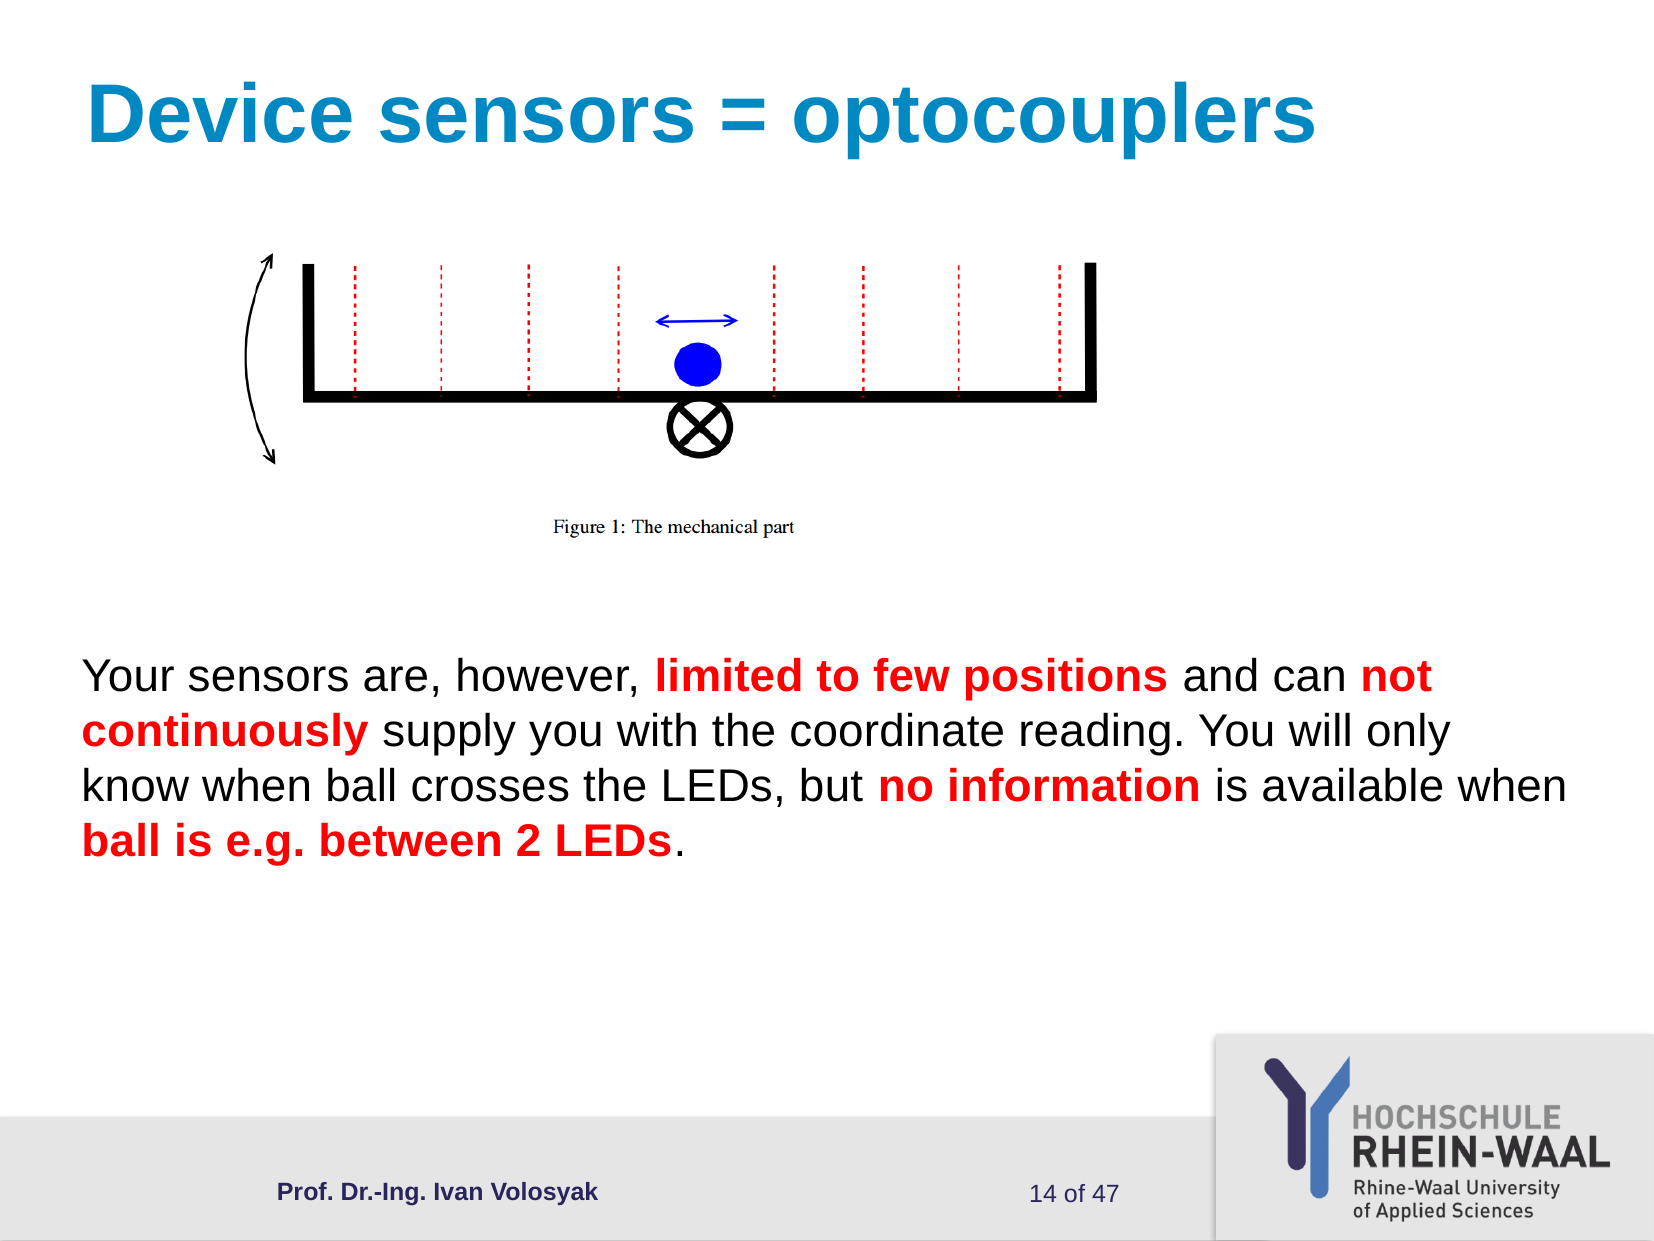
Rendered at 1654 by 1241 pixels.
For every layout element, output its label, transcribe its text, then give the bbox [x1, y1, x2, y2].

subtitle Your sensors are, however, limited to few positions and can not continuously supply you with the coordinate reading. You will only know when ball crosses the LEDs, but no information is available when ball is e.g. between 2 LEDs. [81, 206, 1571, 999]
title Device sensors = optocouplers [86, 41, 1575, 160]
picture [1239, 966, 1633, 1241]
picture [192, 218, 1186, 552]
footer Prof. Dr.-Ing. Ivan Volosyak [276, 1147, 990, 1214]
